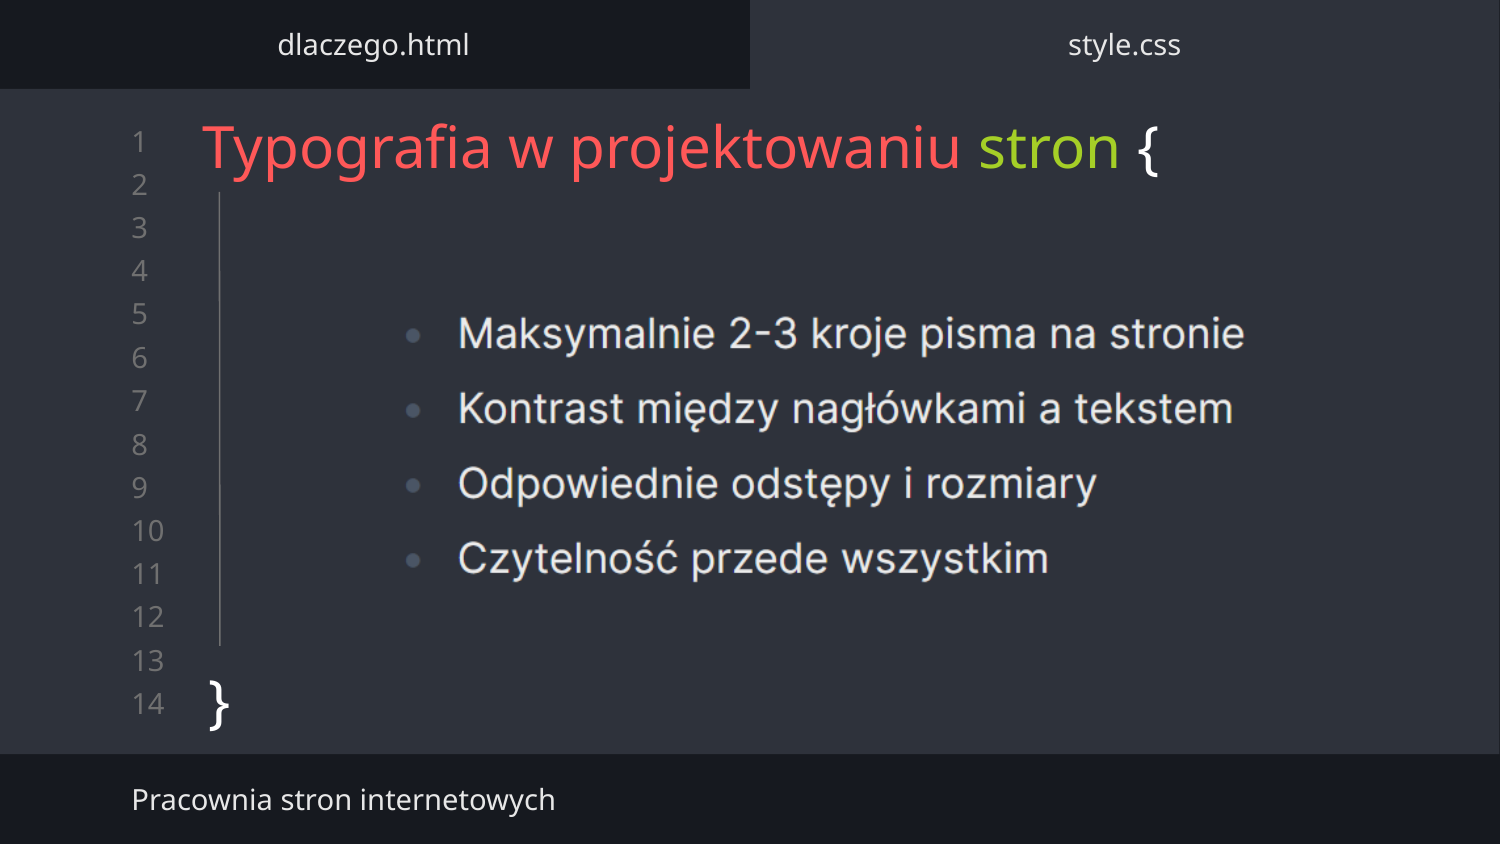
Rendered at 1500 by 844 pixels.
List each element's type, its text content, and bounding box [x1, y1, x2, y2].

title Typografia w projektowaniu stron { [187, 95, 1447, 184]
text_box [177, 191, 261, 750]
subtitle dlaczego.html [0, 15, 749, 74]
picture [379, 297, 1275, 602]
subtitle style.css [750, 15, 1500, 74]
subtitle Pracownia stron internetowych [116, 770, 914, 829]
